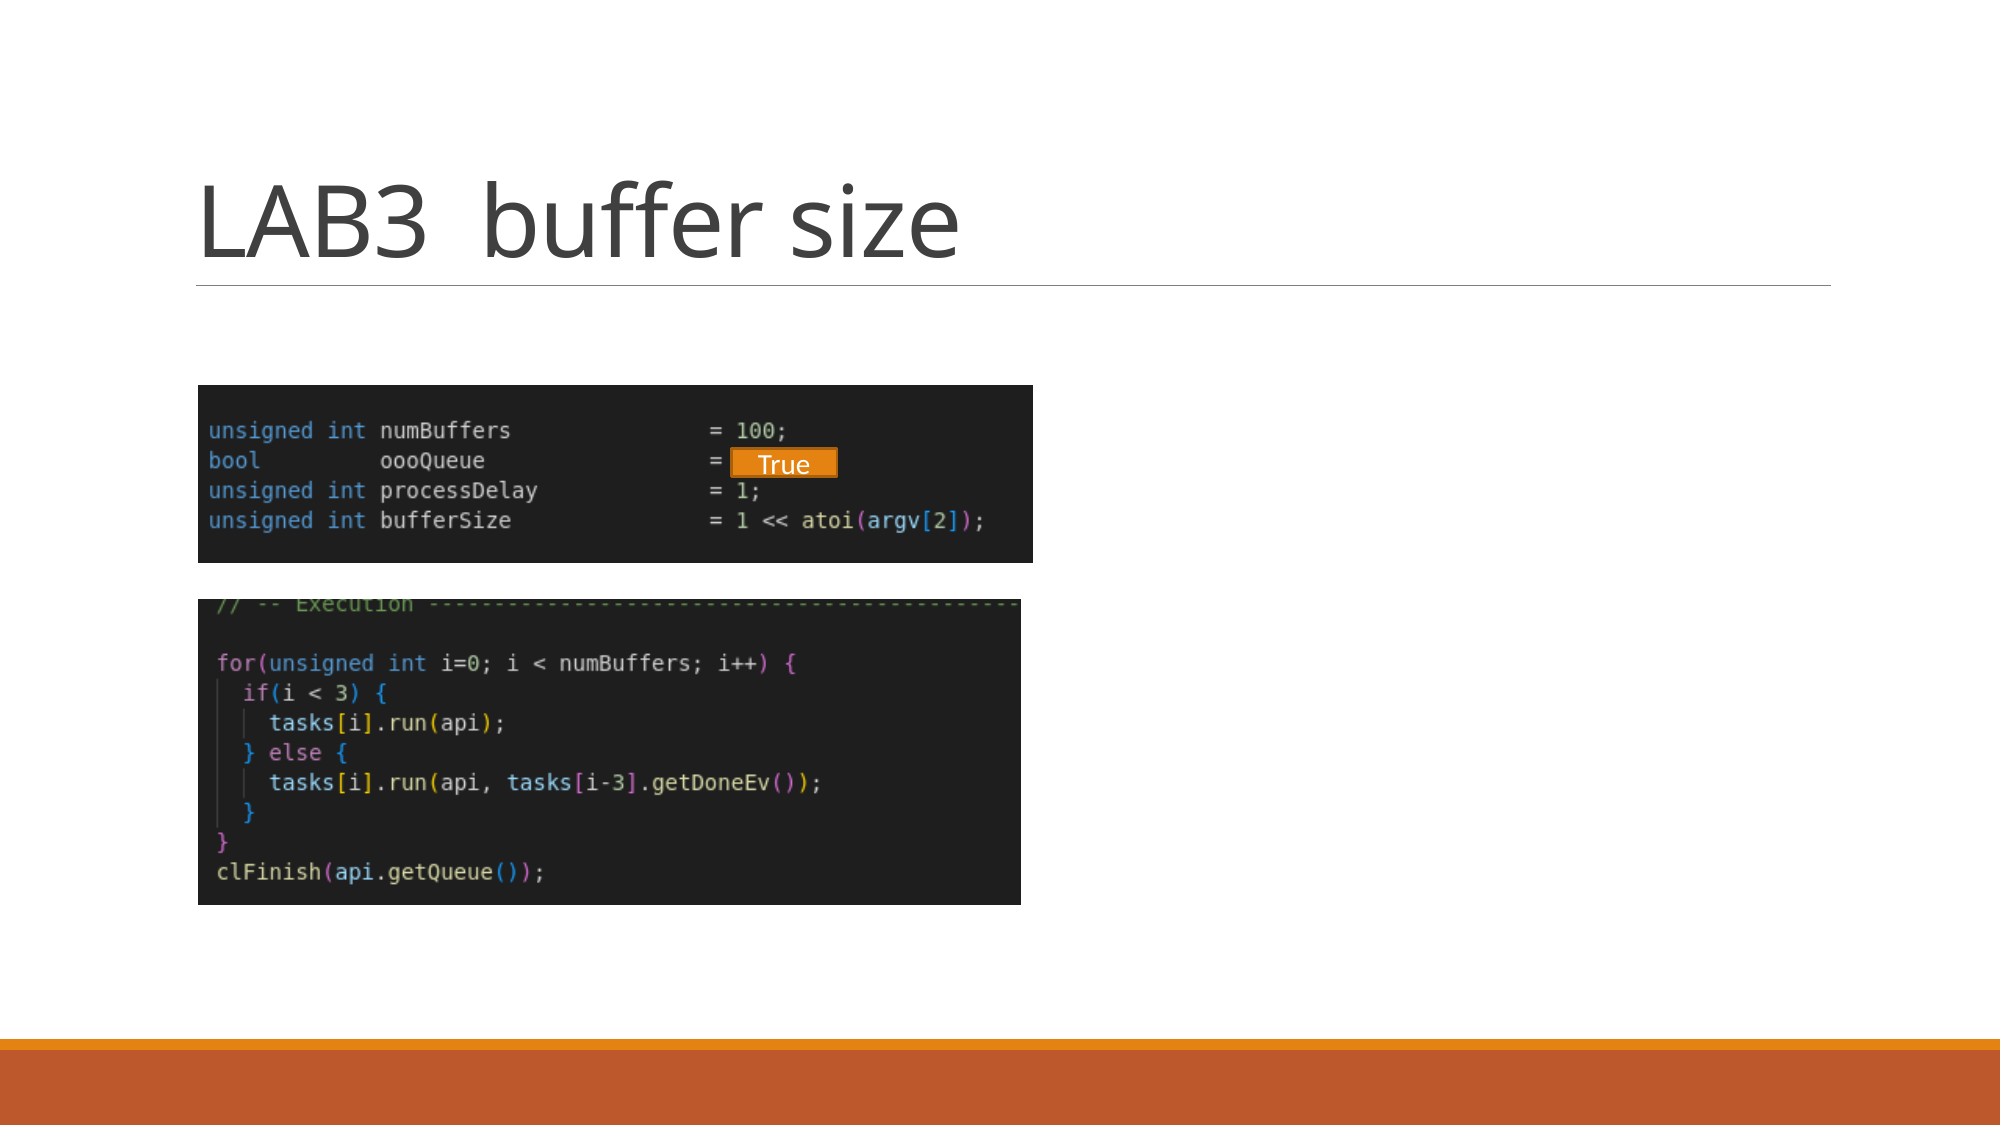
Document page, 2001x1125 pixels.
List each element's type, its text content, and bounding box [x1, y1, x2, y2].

title LAB3 buffer size [180, 47, 1830, 285]
picture [197, 599, 1021, 906]
picture [197, 385, 1034, 563]
